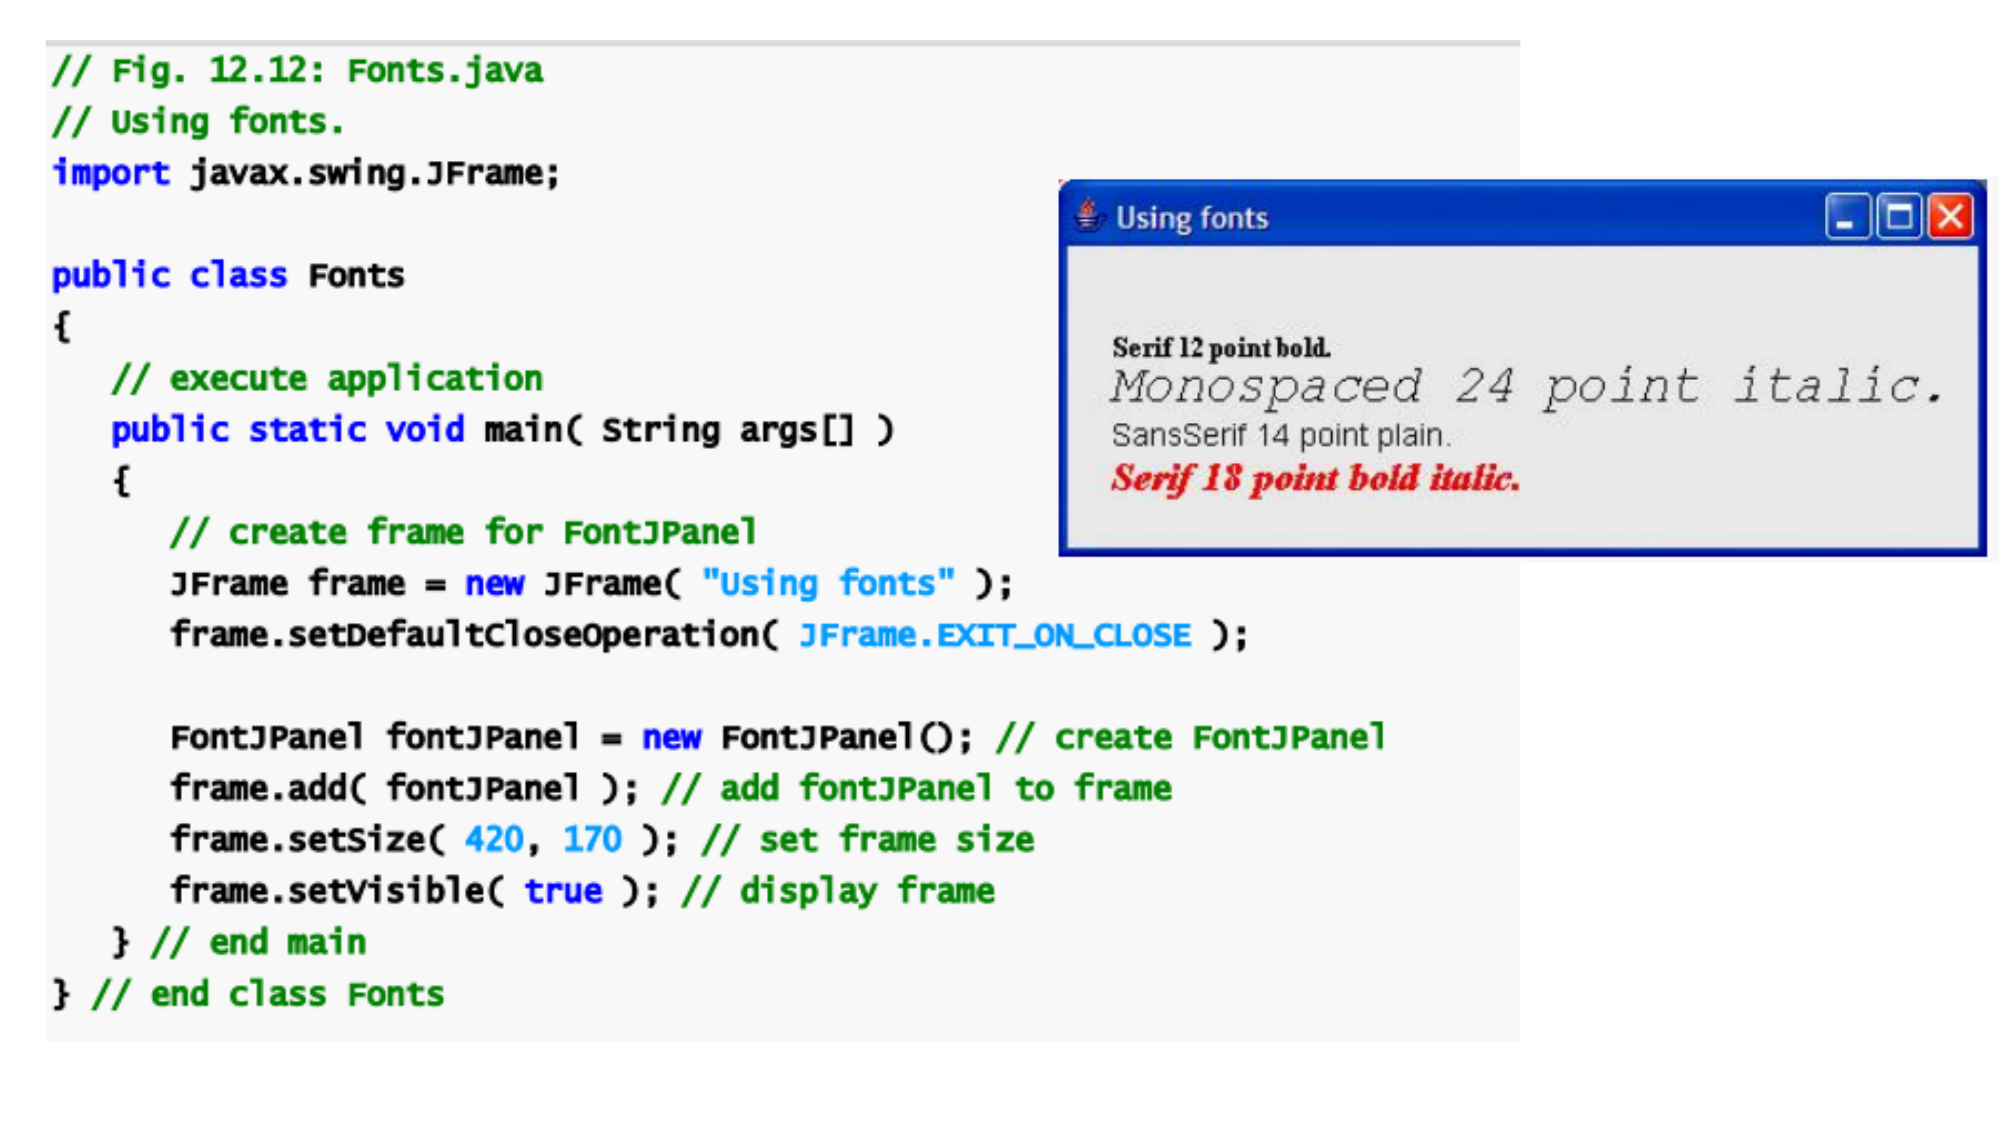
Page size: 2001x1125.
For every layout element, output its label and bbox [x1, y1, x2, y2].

picture [1042, 176, 1999, 563]
list [45, 40, 1521, 1042]
